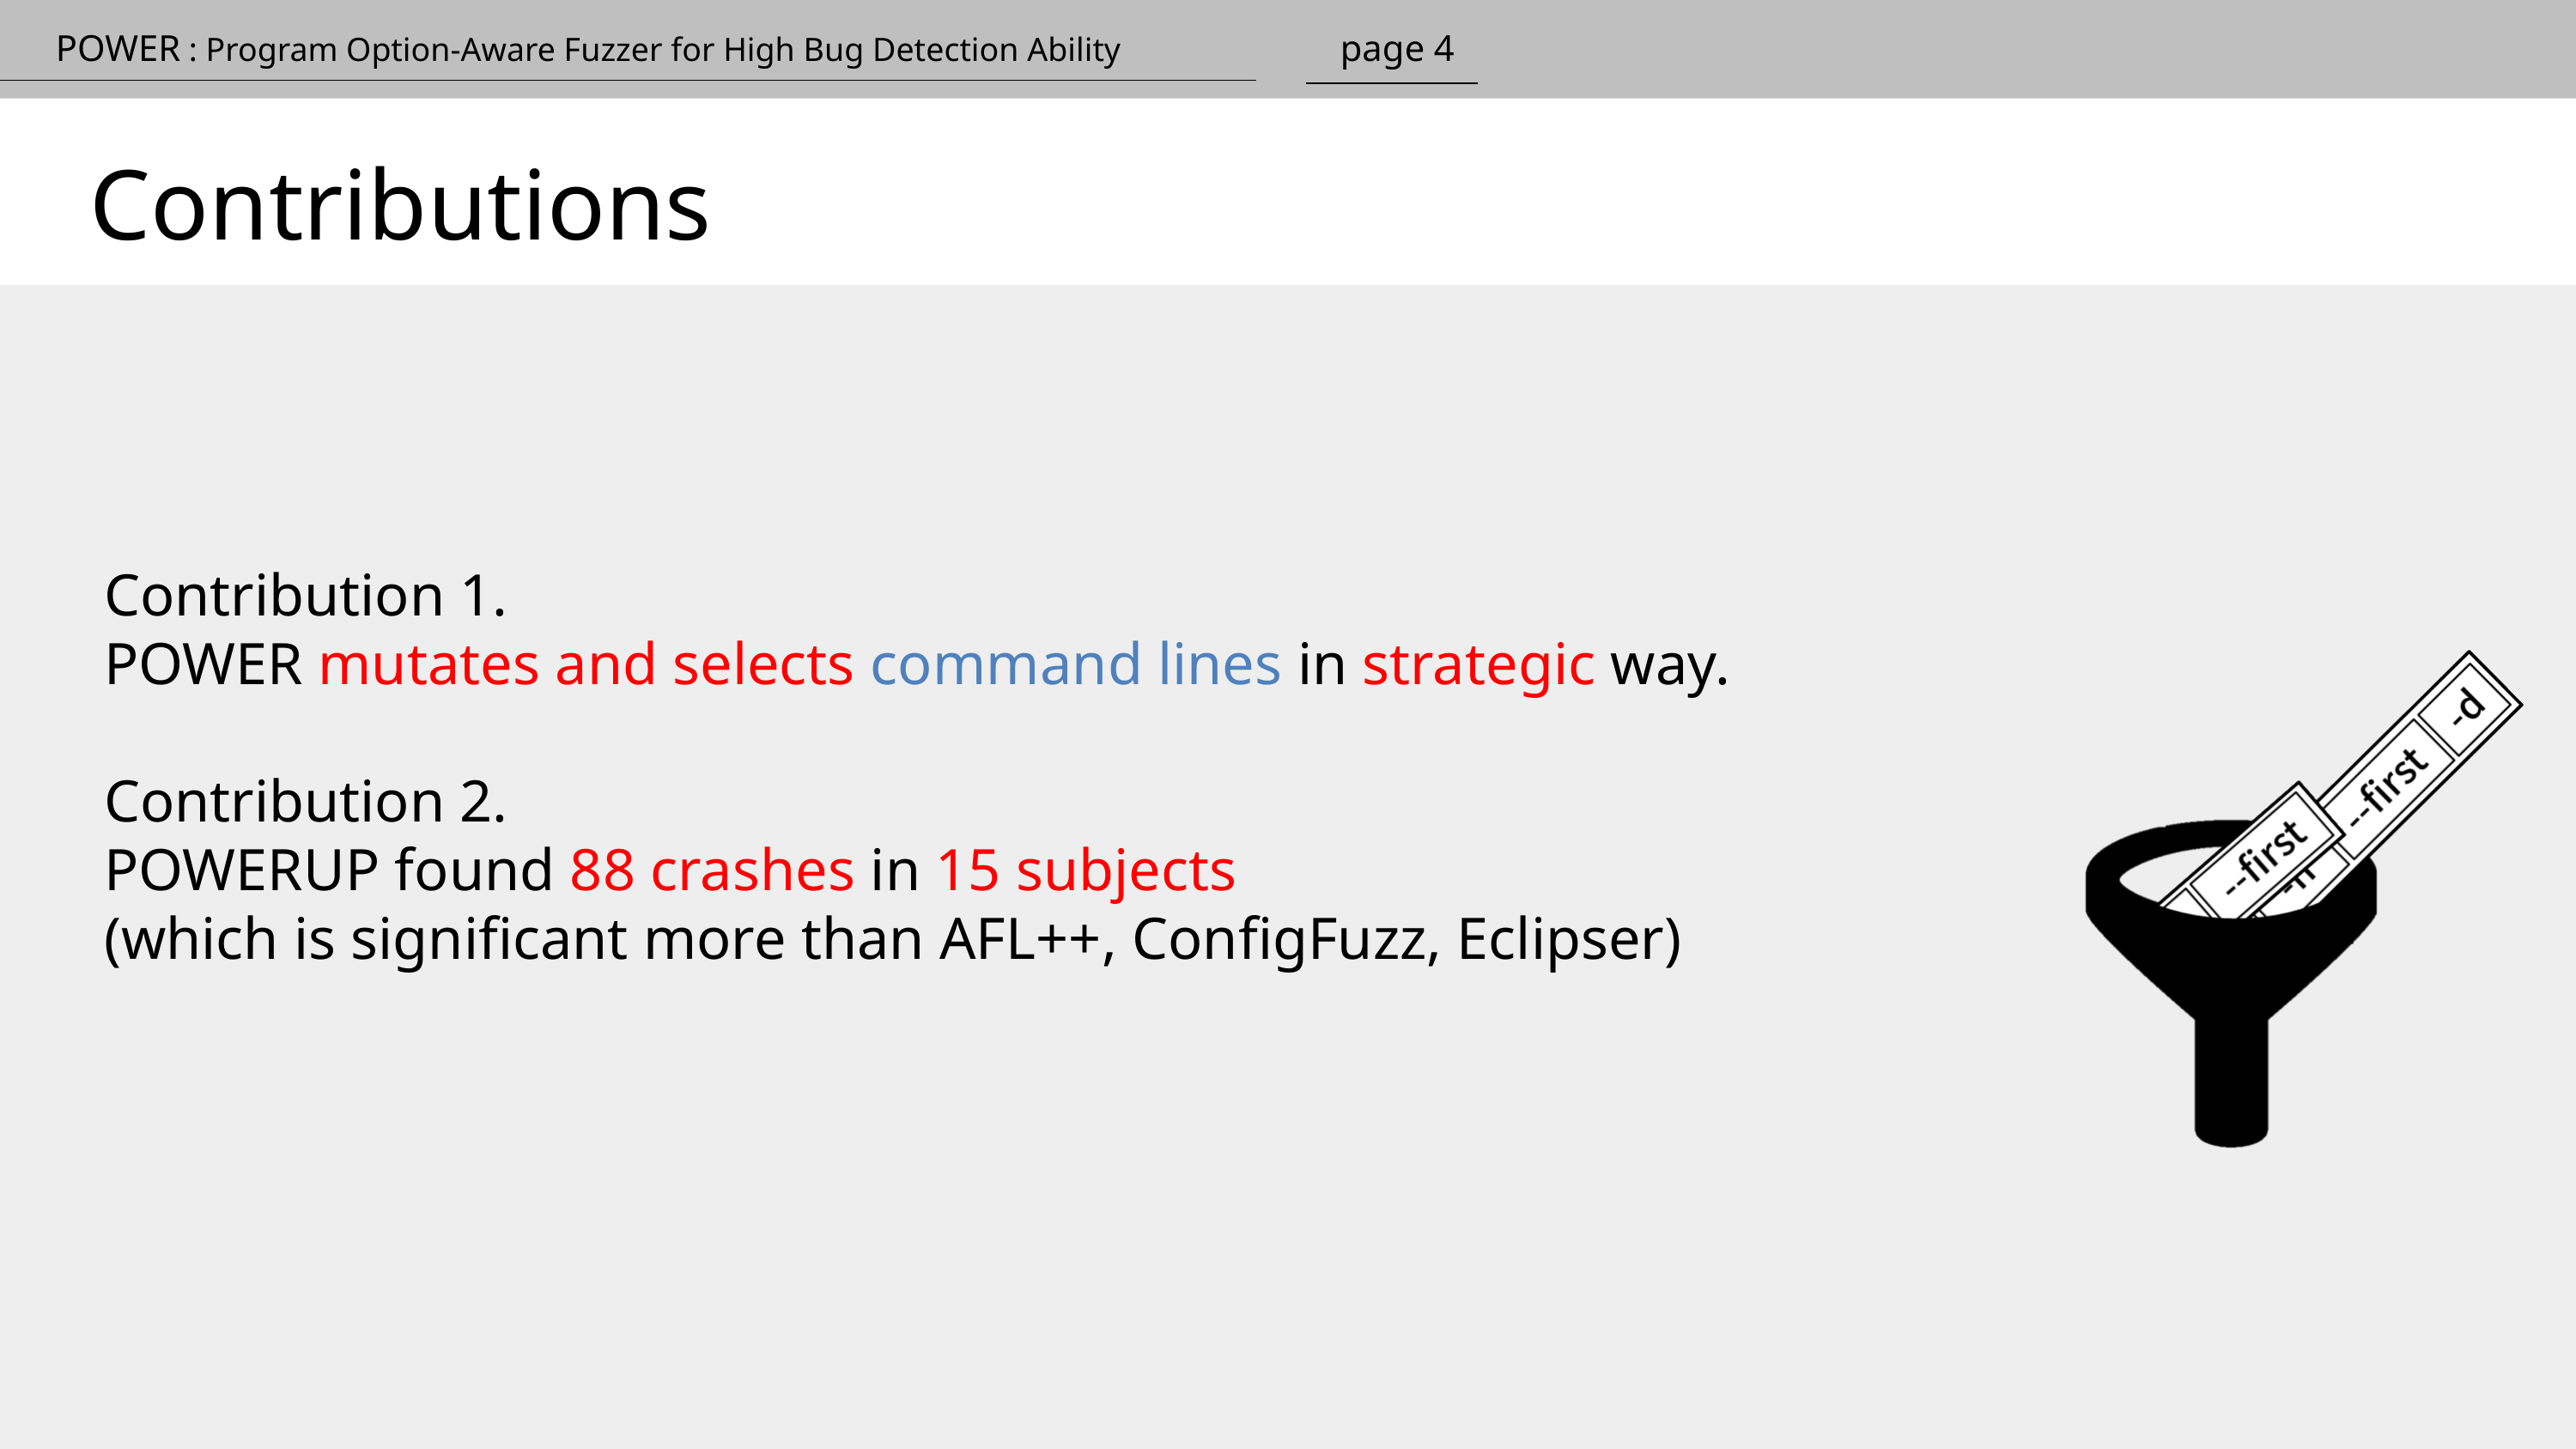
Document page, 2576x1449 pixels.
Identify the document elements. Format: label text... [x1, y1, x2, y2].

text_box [0, 0, 2576, 285]
text_box Contribution 1. POWER mutates and selects command lines in strategic way. Contribution 2. POWERUP found 88 crashes in 15 subjects (which is significant more than AFL++, ConfigFuzz, Eclipser) [91, 552, 2485, 978]
picture [2071, 648, 2530, 1191]
